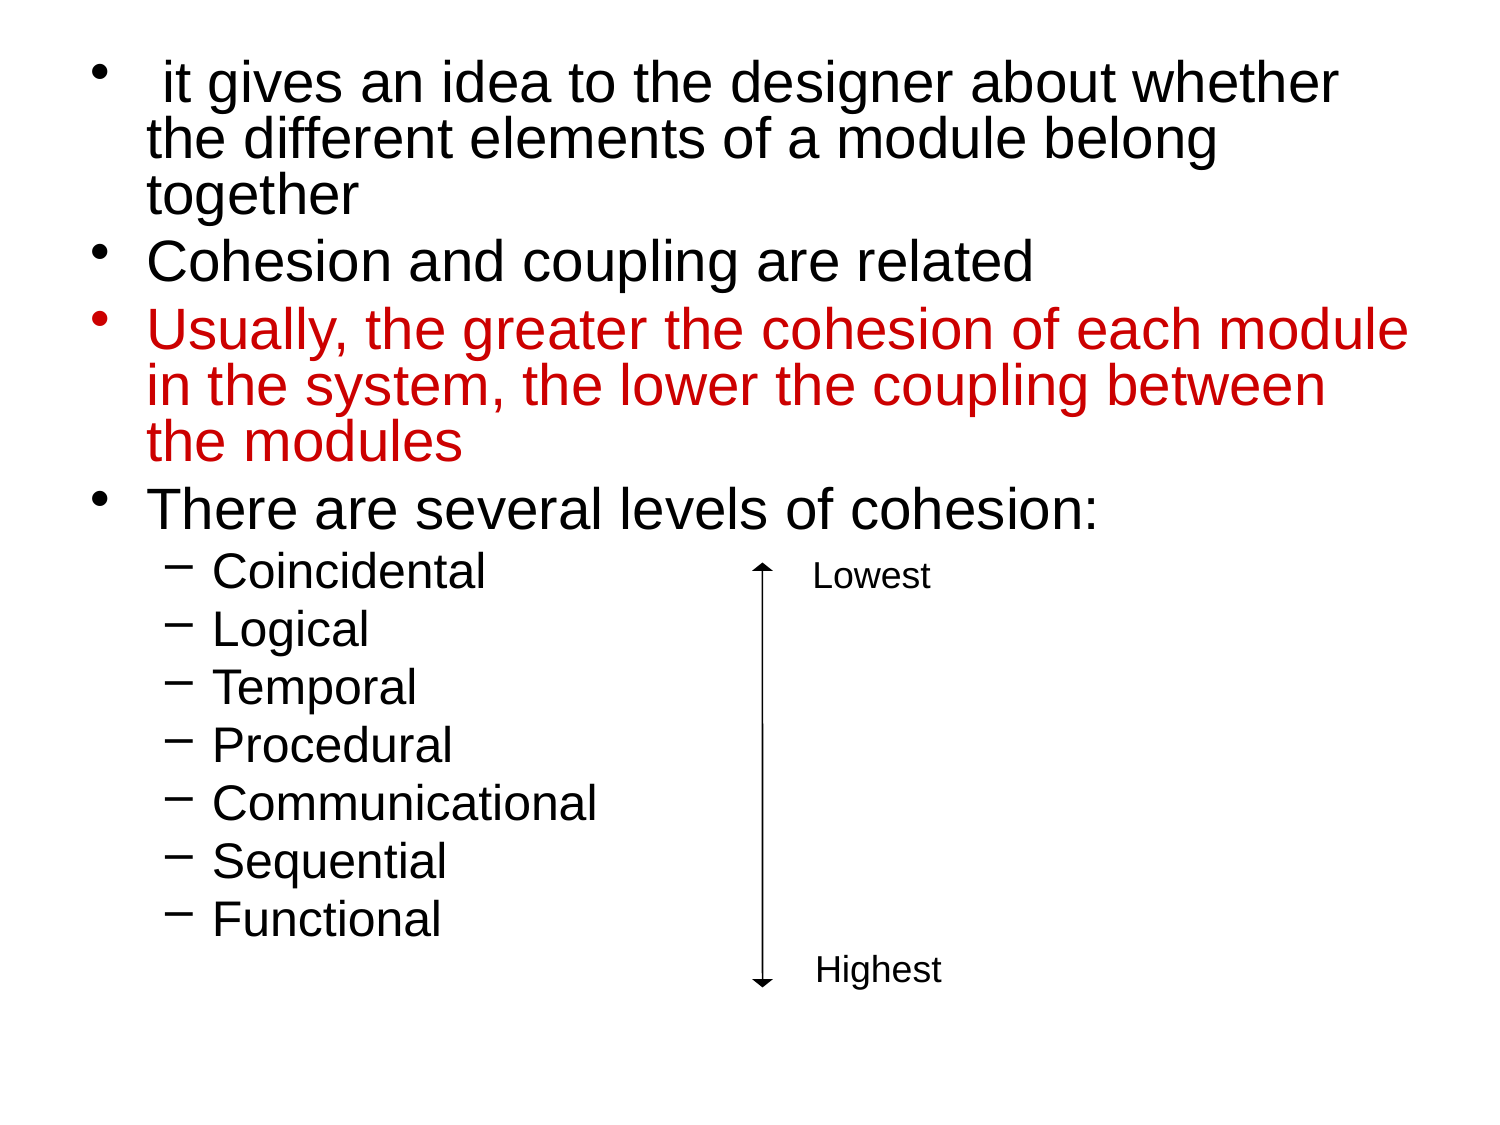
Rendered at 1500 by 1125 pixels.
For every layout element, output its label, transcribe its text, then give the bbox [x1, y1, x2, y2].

text_box Highest [800, 937, 957, 998]
text_box [752, 562, 773, 988]
list it gives an idea to the designer about whether the different elements of a module belong together Cohesion and coupling are related Usually, the greater the cohesion of each module in the system, the lower the coupling between the modules There are several levels of cohesion: Coincidental Logical Temporal Procedural Communicational Sequential Functional [74, 49, 1438, 1006]
text_box Lowest [797, 543, 946, 604]
